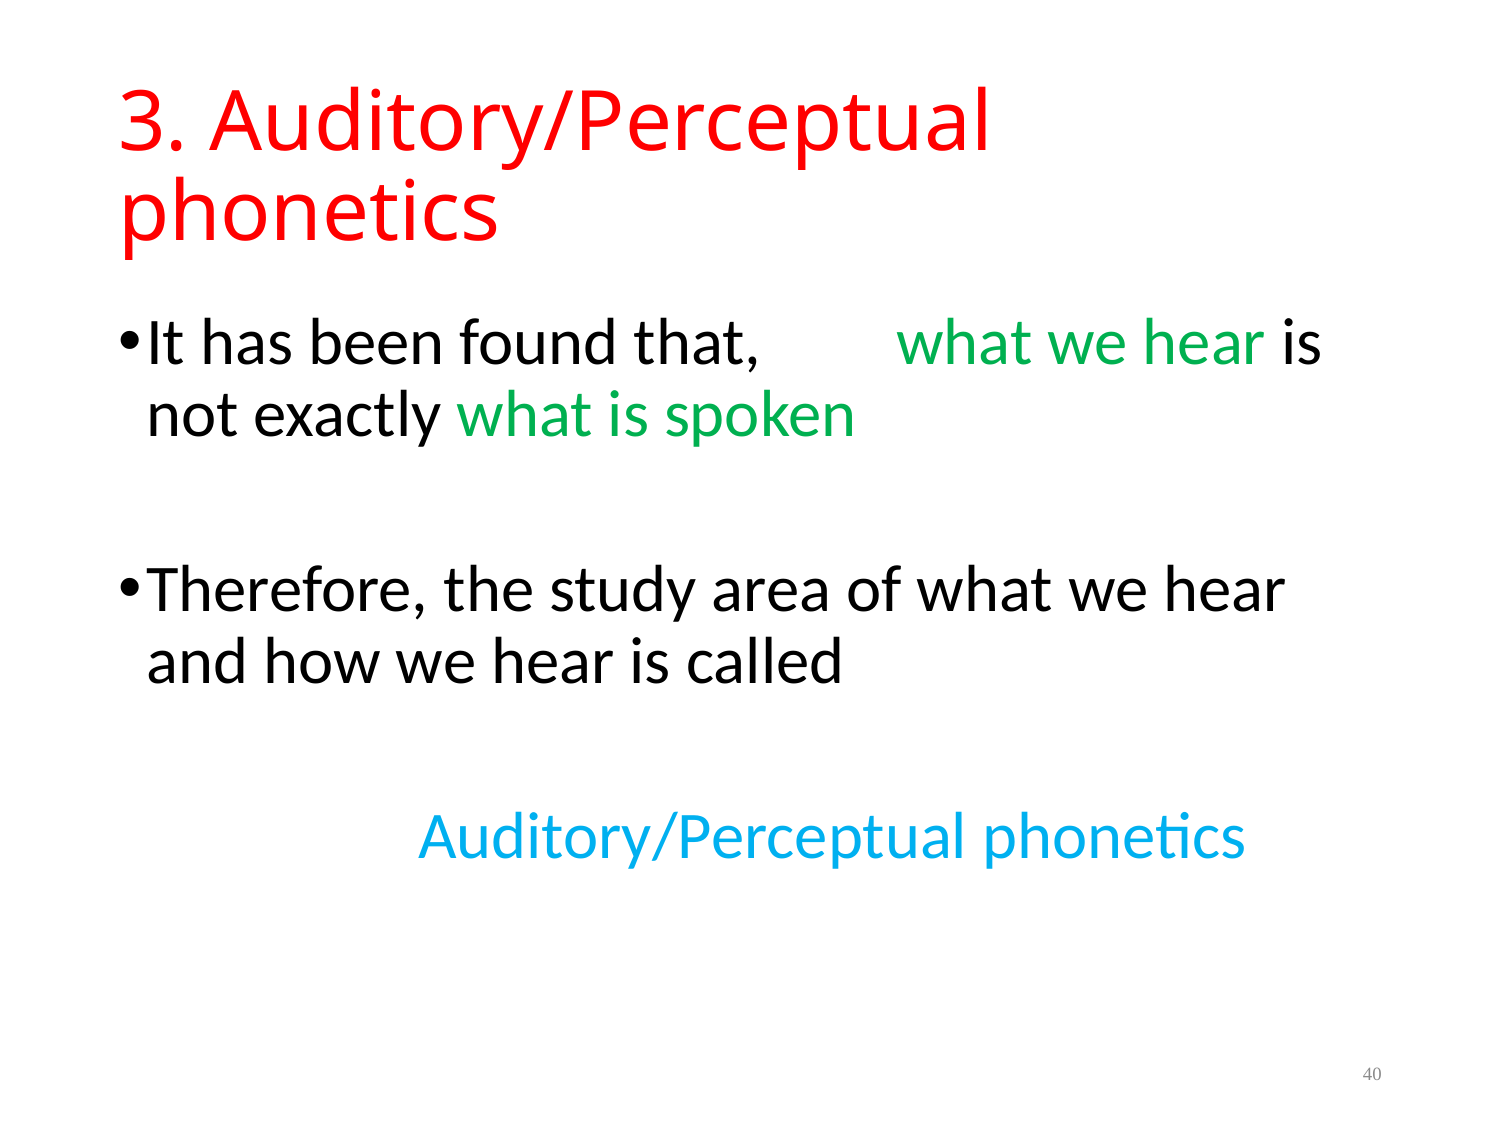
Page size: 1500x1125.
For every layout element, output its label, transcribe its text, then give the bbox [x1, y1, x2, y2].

title 3. Auditory/Perceptual phonetics [103, 59, 1397, 278]
slide_number 40 [1059, 1042, 1397, 1103]
list It has been found that, what we hear is not exactly what is spoken Therefore, the study area of what we hear and how we hear is called Auditory/Perceptual phonetics [103, 299, 1397, 1014]
